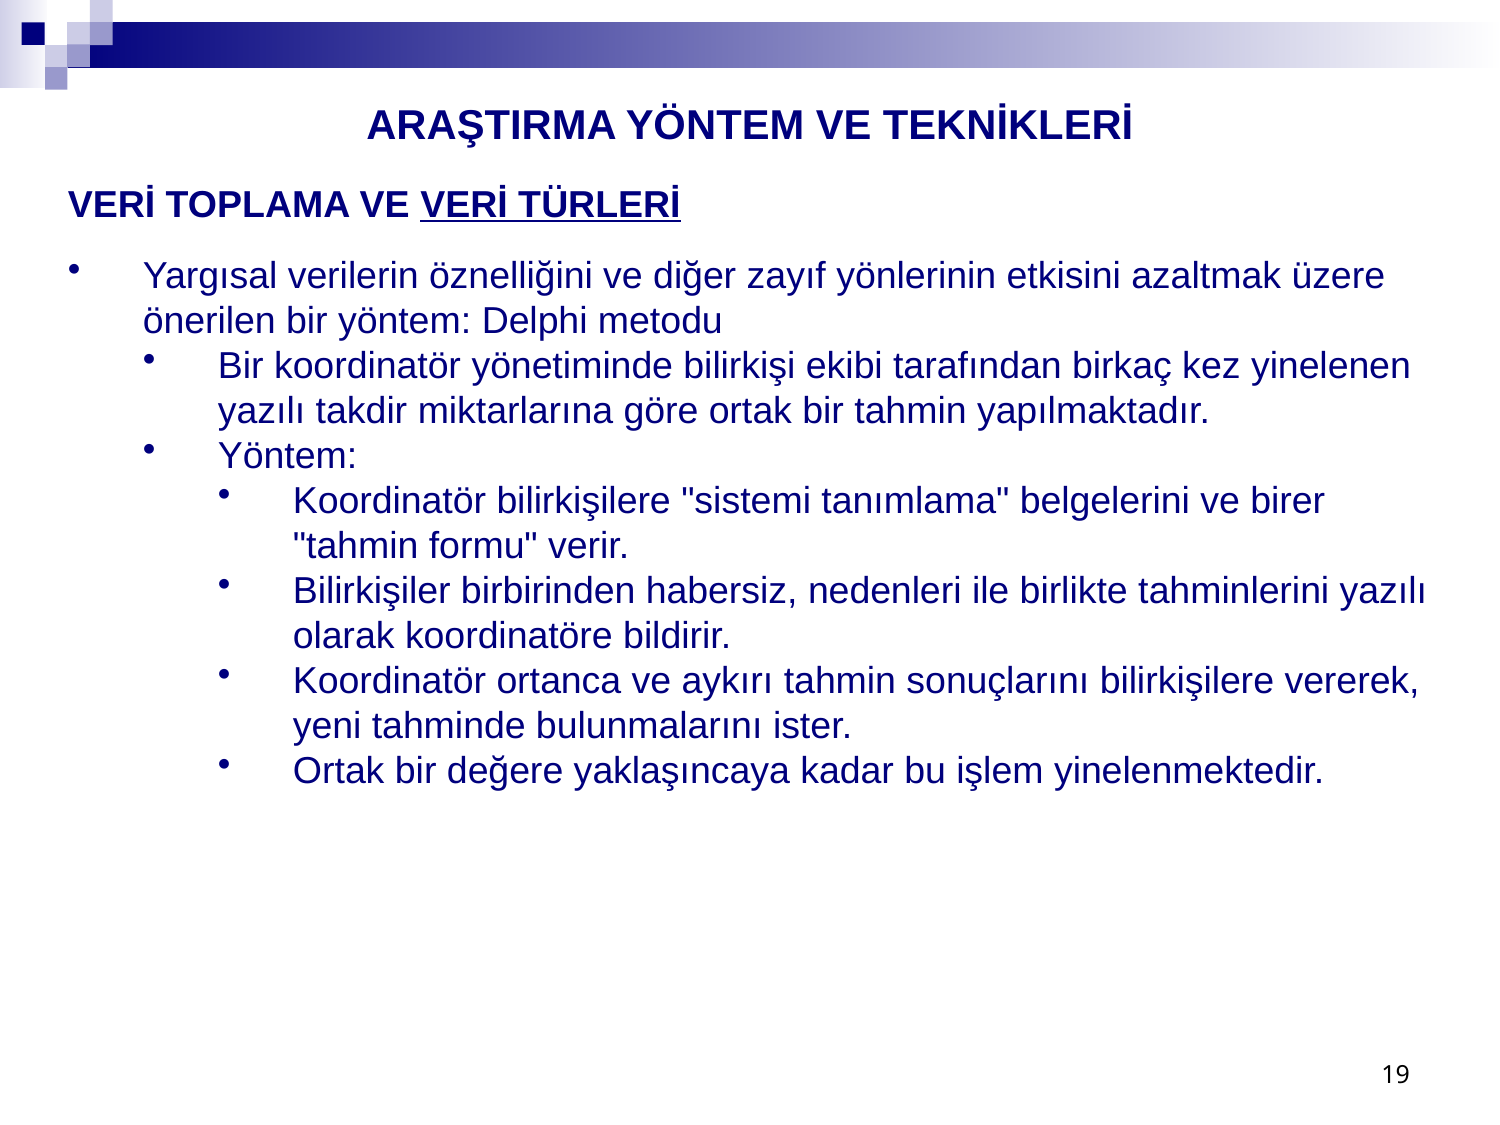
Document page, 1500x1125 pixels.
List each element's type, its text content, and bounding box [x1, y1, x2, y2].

slide_number 19 [1074, 1024, 1426, 1101]
text_box ARAŞTIRMA YÖNTEM VE TEKNİKLERİ [0, 90, 1500, 155]
text_box VERİ TOPLAMA VE VERİ TÜRLERİ [53, 172, 1447, 233]
text_box Yargısal verilerin öznelliğini ve diğer zayıf yönlerinin etkisini azaltmak üzere önerilen bir yöntem: Delphi metodu Bir koordinatör yönetiminde bilirkişi ekibi tarafından birkaç kez yinelenen yazılı takdir miktarlarına göre ortak bir tahmin yapılmaktadır. Yöntem: Koordinatör bilirkişilere "sistemi tanımlama" belgelerini ve birer "tahmin formu" verir. Bilirkişiler birbirinden habersiz, nedenleri ile birlikte tahminlerini yazılı olarak koordinatöre bildirir. Koordinatör ortanca ve aykırı tahmin sonuçlarını bilirkişilere vererek, yeni tahminde bulunmalarını ister. Ortak bir değere yaklaşıncaya kadar bu işlem yinelenmektedir. [53, 243, 1447, 844]
